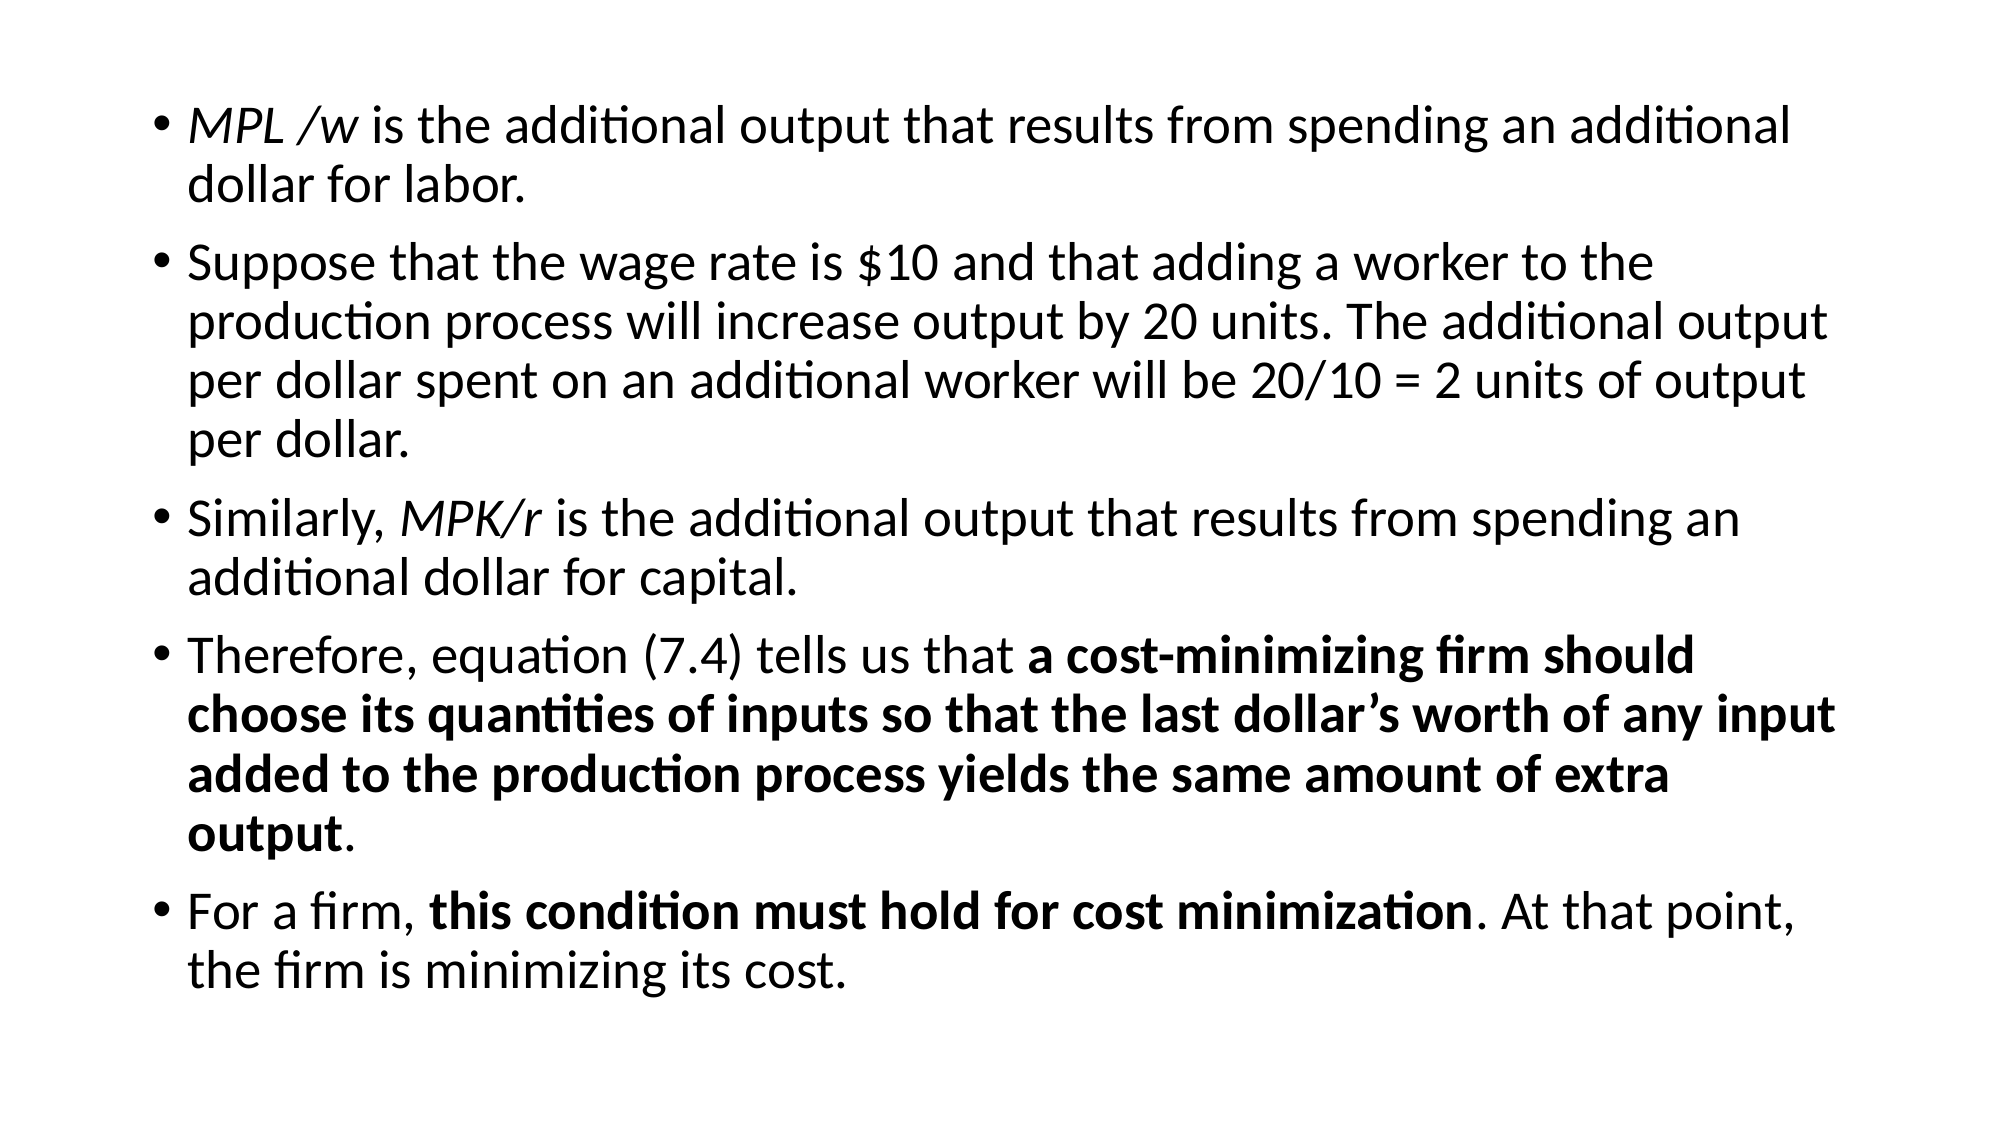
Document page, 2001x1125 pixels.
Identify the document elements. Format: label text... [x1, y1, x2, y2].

list MPL /w is the additional output that results from spending an additional dollar for labor. Suppose that the wage rate is $10 and that adding a worker to the production process will increase output by 20 units. The additional output per dollar spent on an additional worker will be 20/10 = 2 units of output per dollar. Similarly, MPK/r is the additional output that results from spending an additional dollar for capital. Therefore, equation (7.4) tells us that a cost-minimizing firm should choose its quantities of inputs so that the last dollar’s worth of any input added to the production process yields the same amount of extra output. For a firm, this condition must hold for cost minimization. At that point, the firm is minimizing its cost. [137, 88, 1863, 1014]
